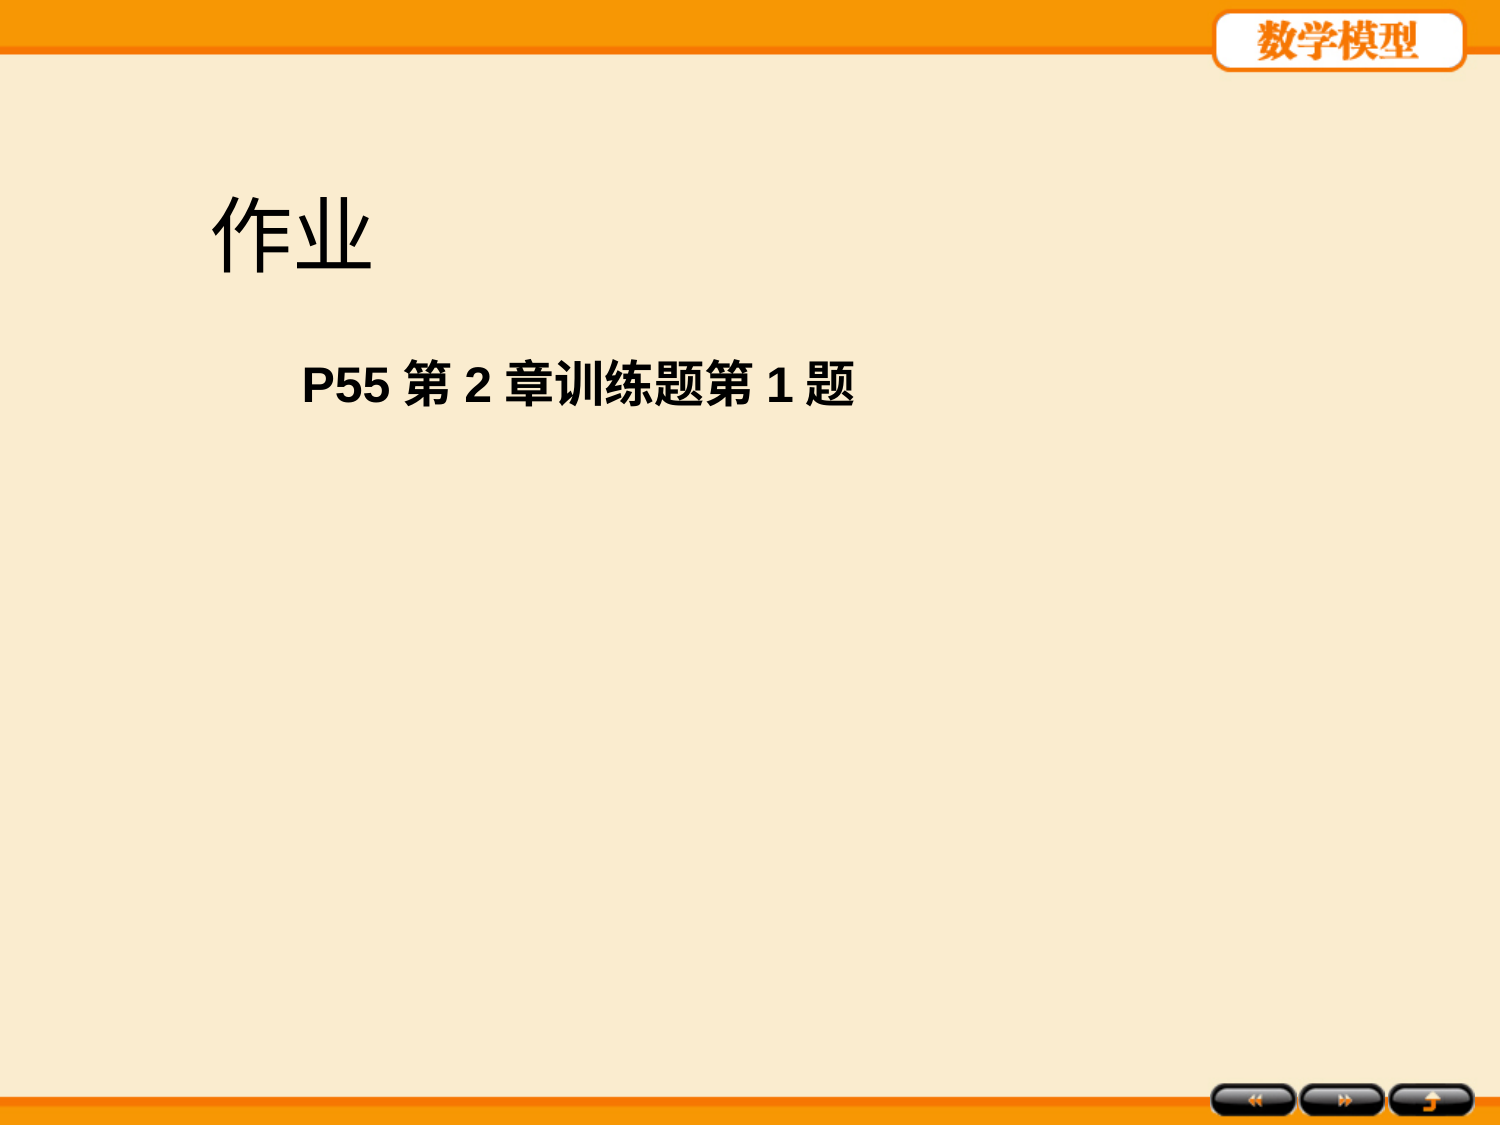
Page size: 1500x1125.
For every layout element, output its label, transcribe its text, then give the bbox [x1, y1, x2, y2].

text_box P55第2章训练题第1题 [286, 345, 871, 421]
text_box 作业 [194, 175, 1020, 291]
picture [0, 0, 1500, 1125]
